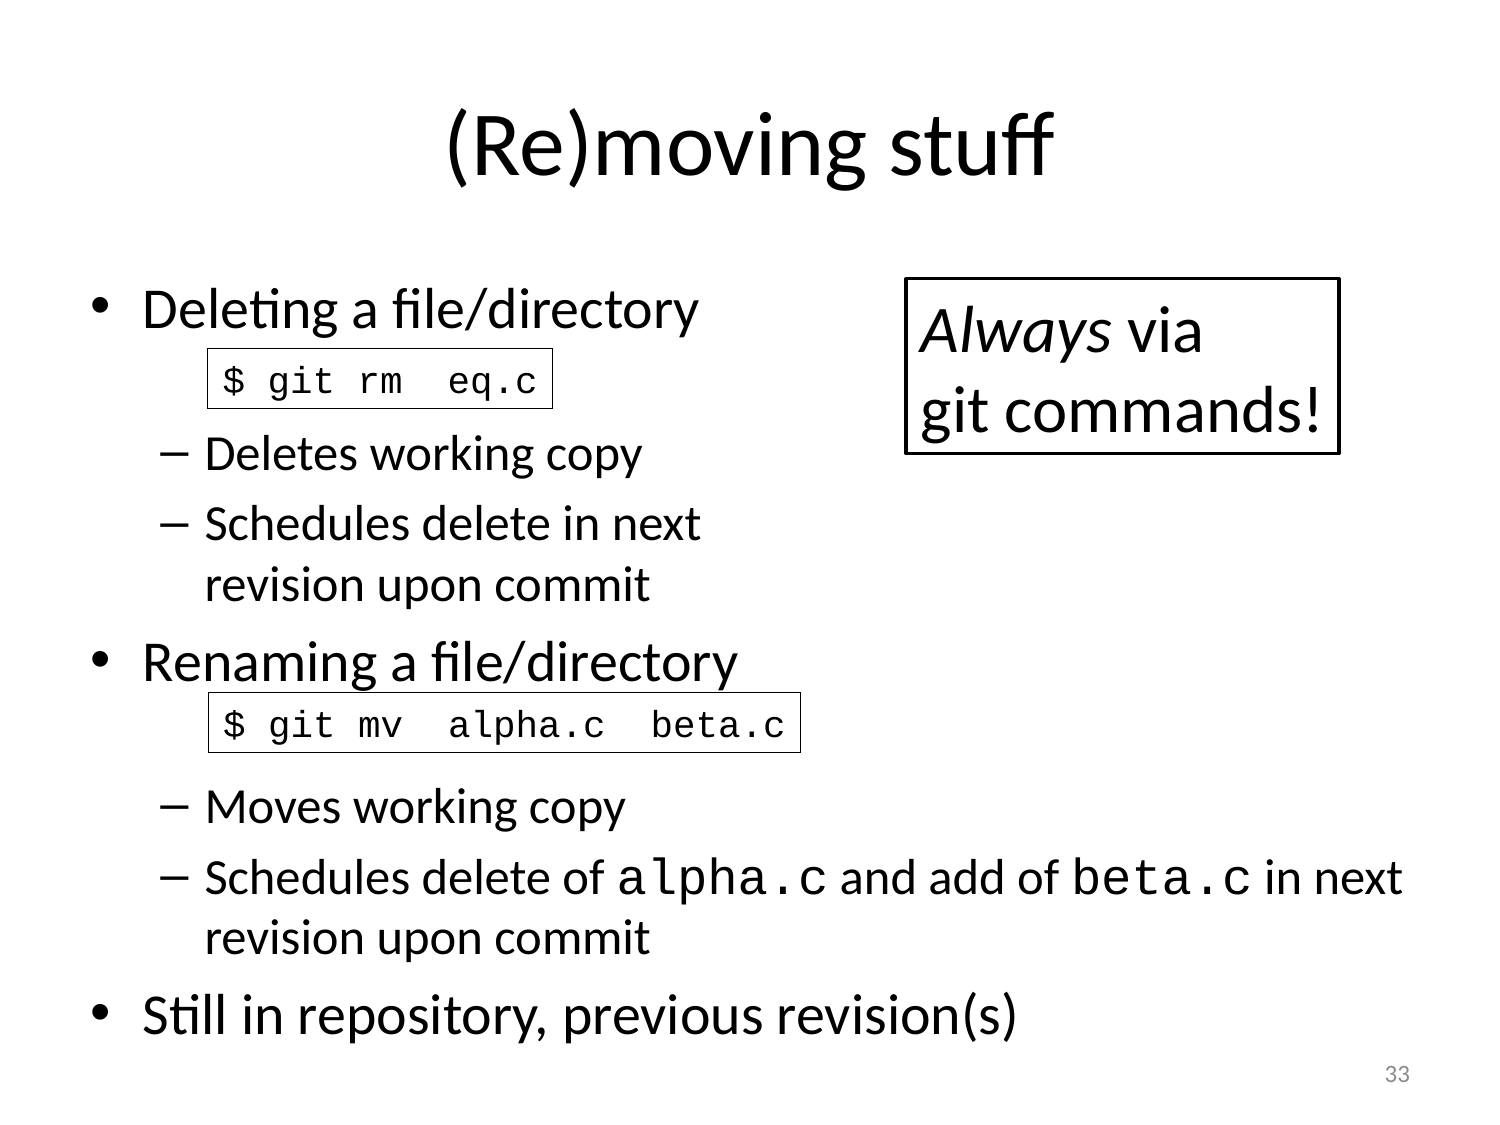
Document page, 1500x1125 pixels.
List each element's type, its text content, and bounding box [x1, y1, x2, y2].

list Deleting a file/directory Deletes working copy Schedules delete in next revision upon commit Renaming a file/directory Moves working copy Schedules delete of alpha.c and add of beta.c in next revision upon commit Still in repository, previous revision(s) [75, 262, 1425, 1059]
text_box $ git rm eq.c [207, 348, 553, 409]
text_box $ git mv alpha.c beta.c [208, 692, 801, 753]
text_box Always via git commands! [906, 278, 1339, 454]
title (Re)moving stuff [75, 45, 1425, 233]
slide_number 33 [1074, 1042, 1425, 1103]
